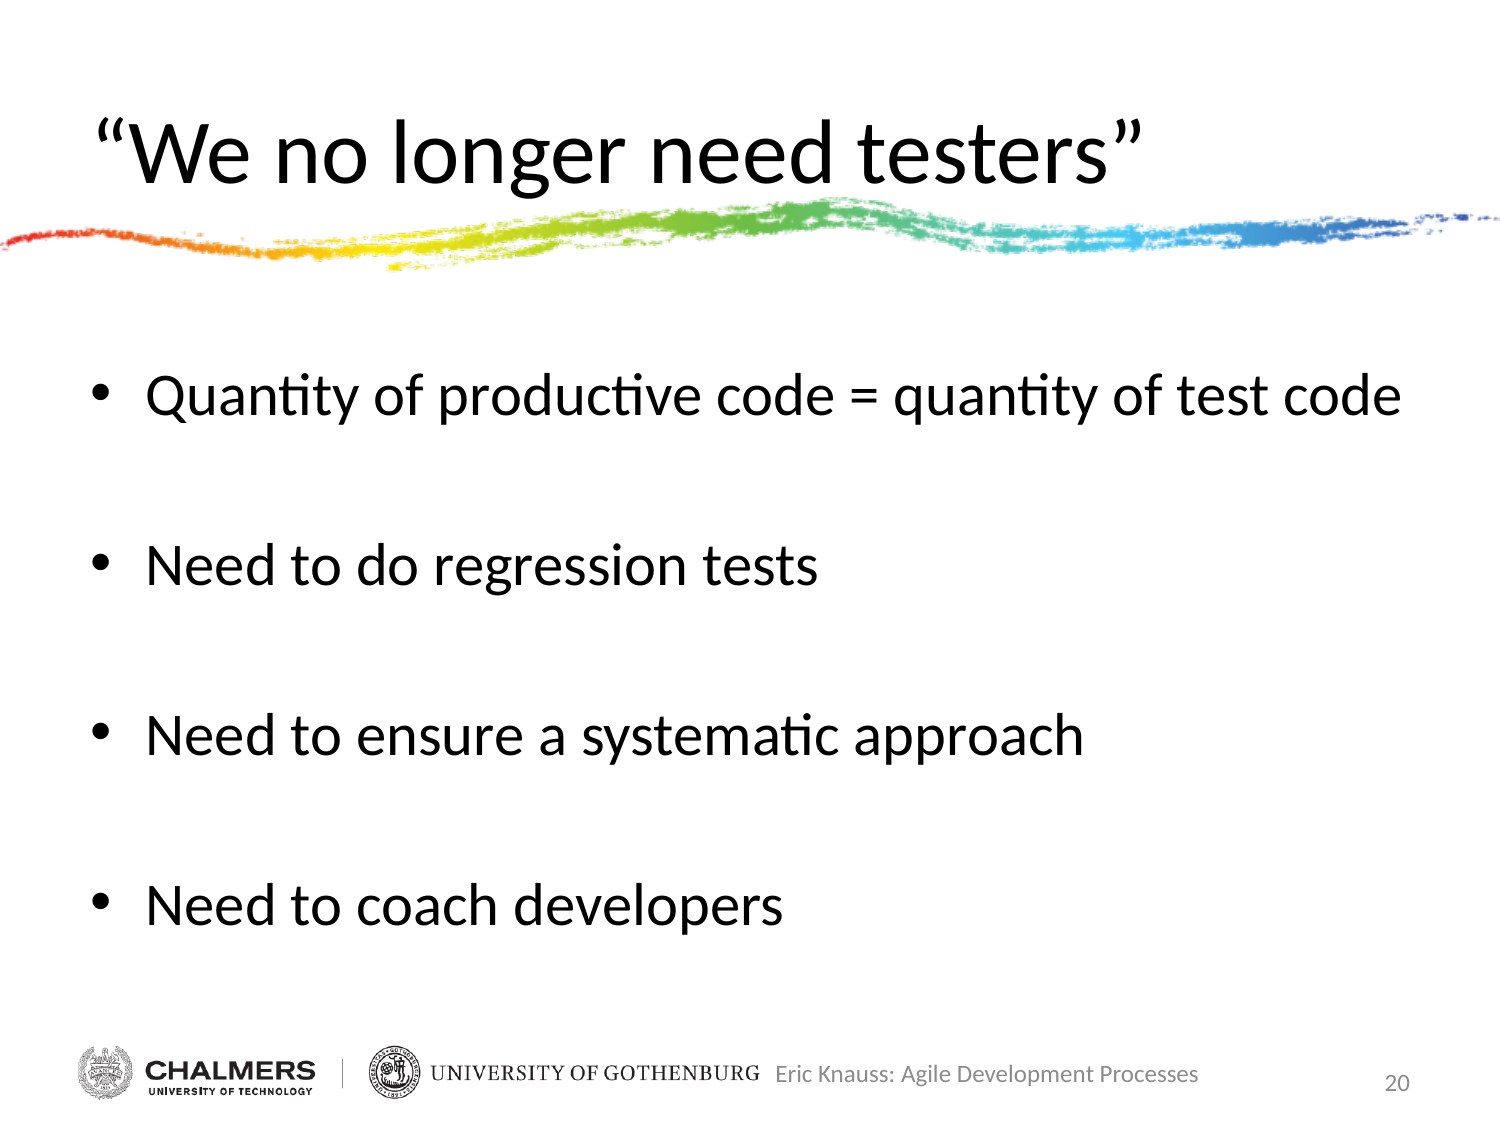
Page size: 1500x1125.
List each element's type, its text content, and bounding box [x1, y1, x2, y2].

picture [0, 162, 1500, 292]
list Quantity of productive code = quantity of test code Need to do regression tests Need to ensure a systematic approach Need to coach developers [75, 262, 1425, 1005]
footer Eric Knauss: Agile Development Processes [750, 1042, 1225, 1103]
slide_number 20 [1252, 1063, 1425, 1101]
title “We no longer need testers” [75, 76, 1425, 218]
